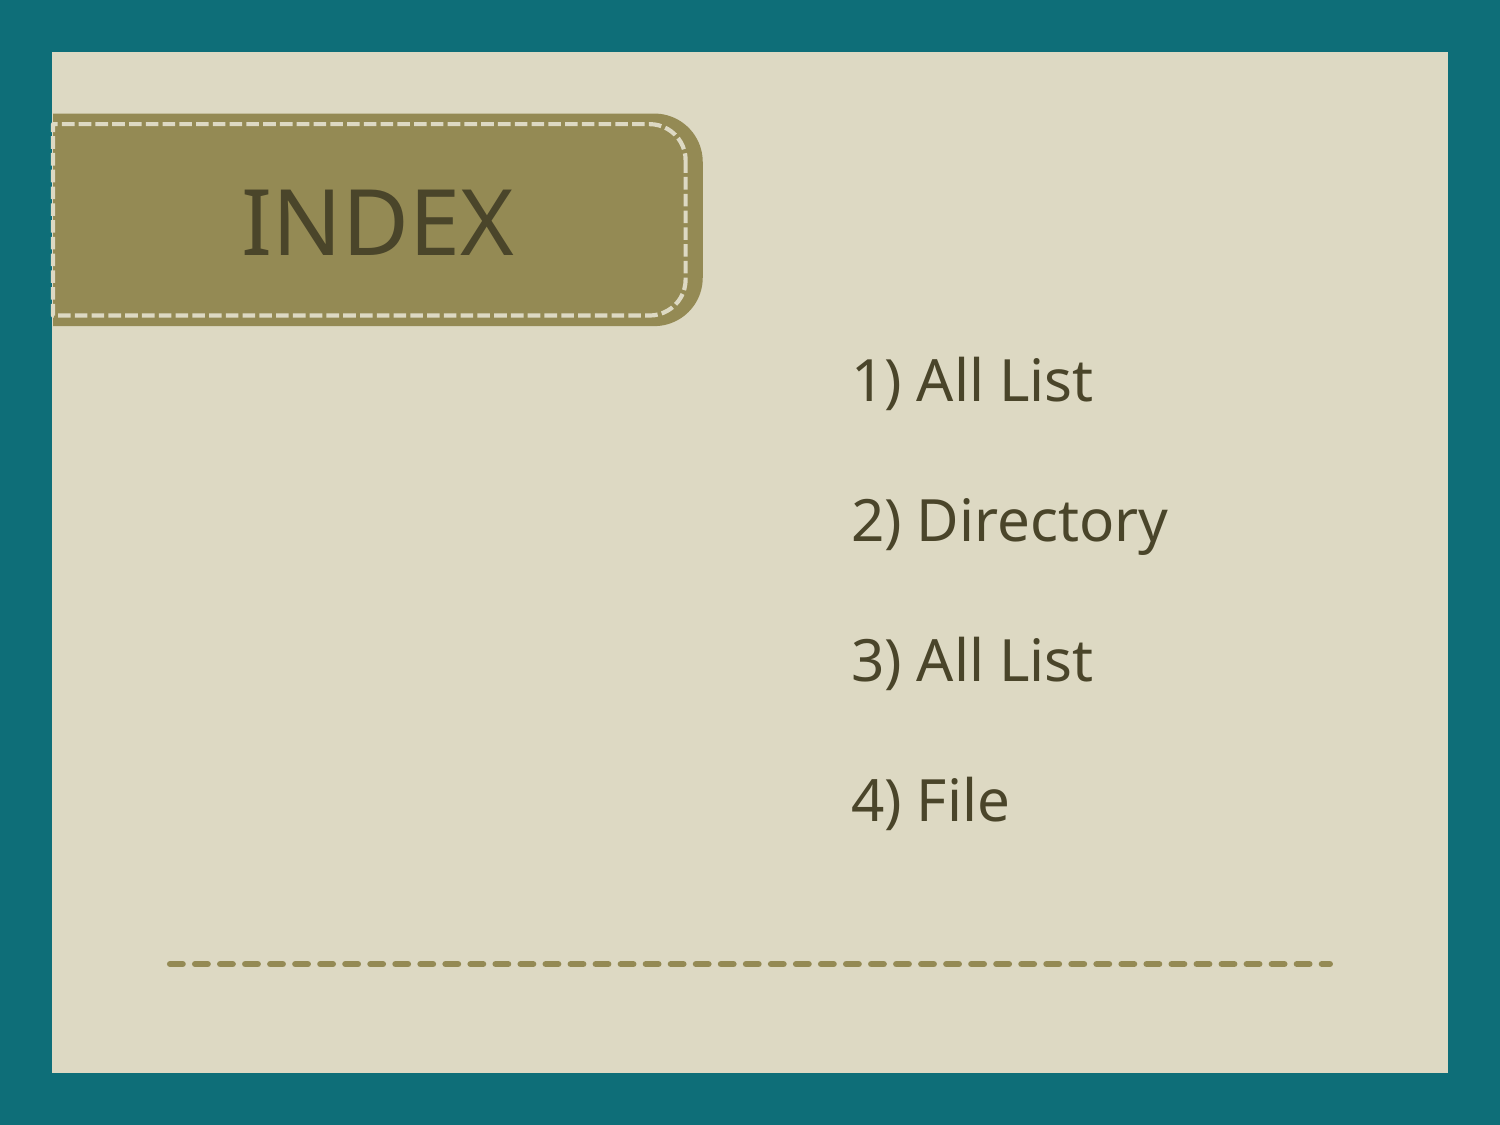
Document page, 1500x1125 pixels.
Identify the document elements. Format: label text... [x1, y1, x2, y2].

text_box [52, 113, 703, 327]
text_box [0, 0, 1500, 1125]
text_box 1) All List 2) Directory 3) All List 4) File [836, 336, 1400, 841]
